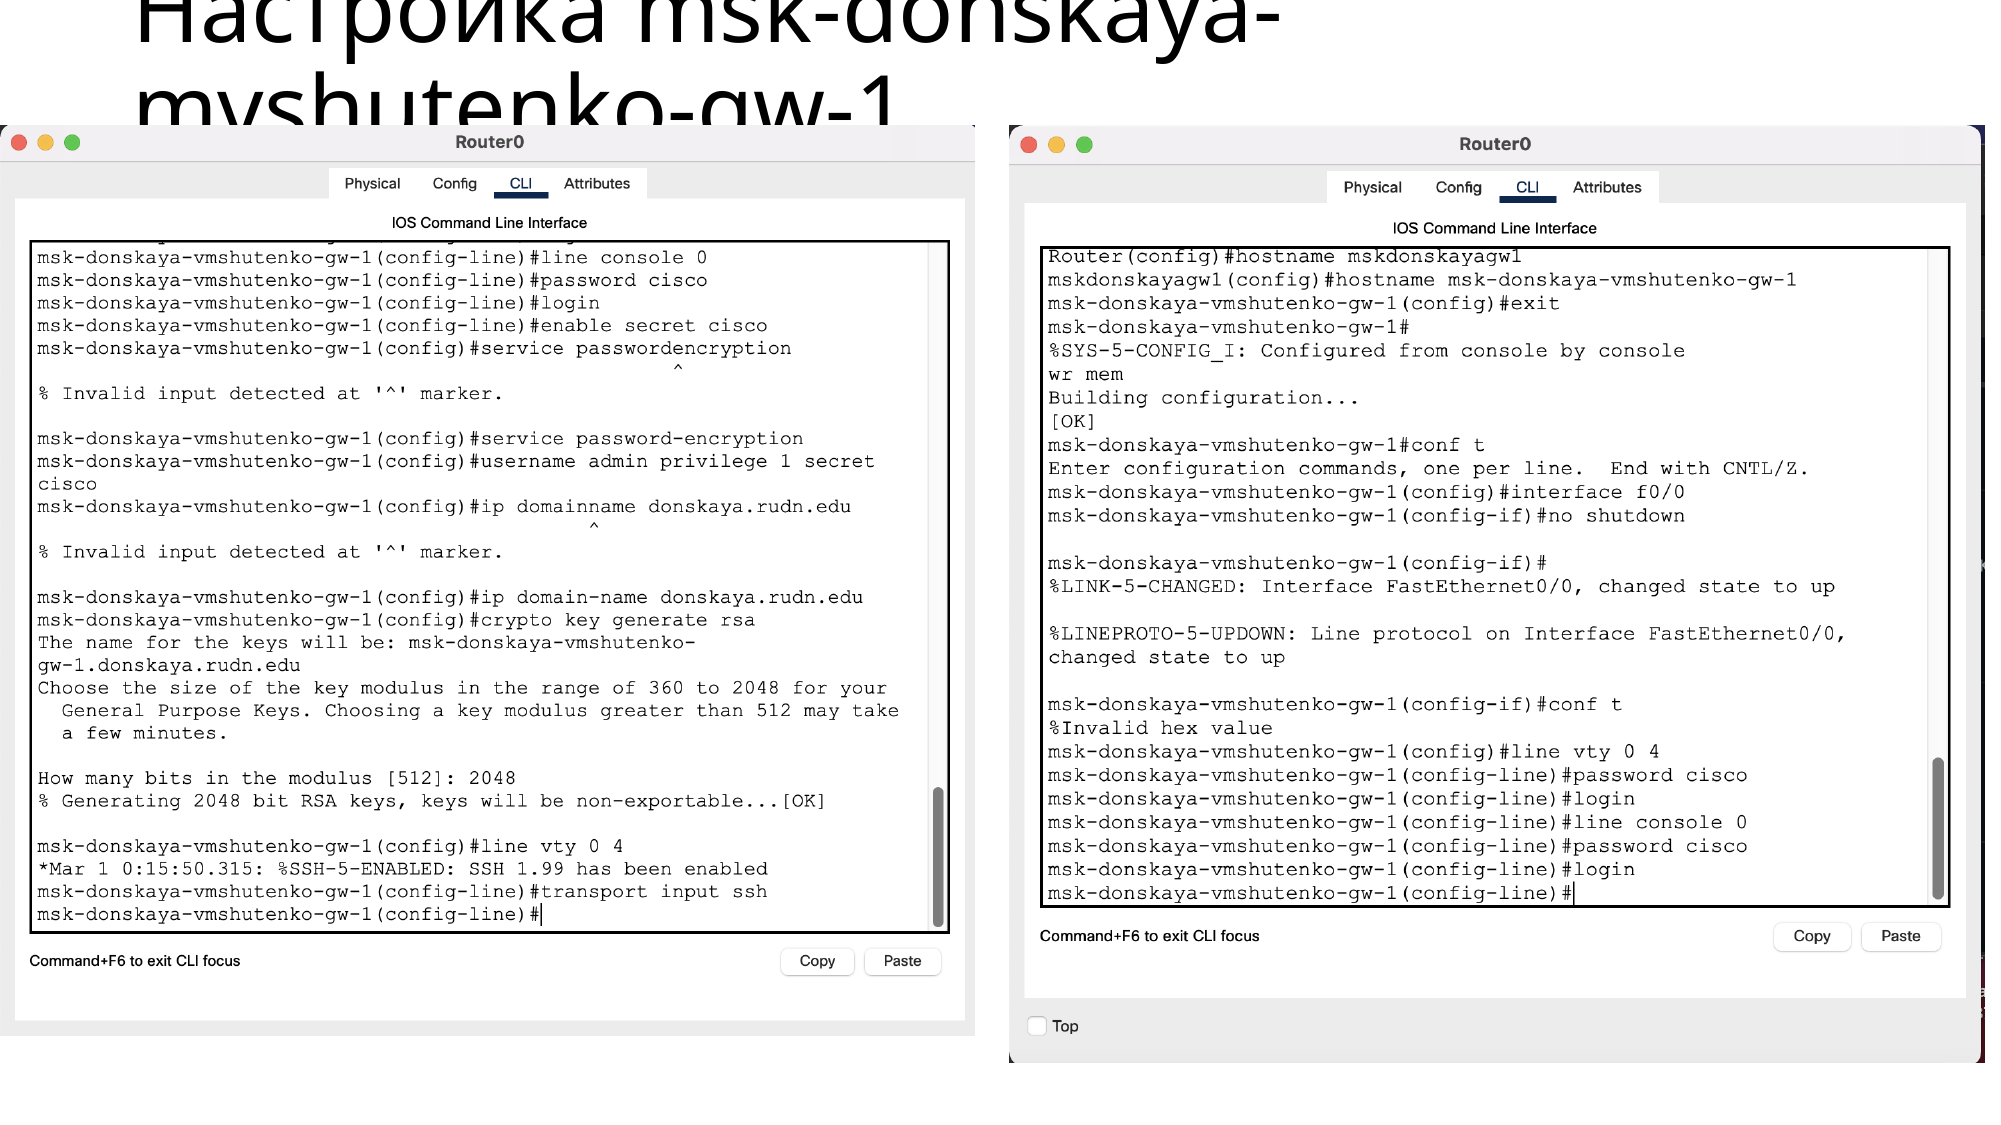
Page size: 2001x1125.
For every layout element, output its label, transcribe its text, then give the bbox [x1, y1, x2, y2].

picture [1009, 125, 1985, 1063]
title Настройка msk-donskaya-mvshutenko-gw-1 [117, 0, 1842, 171]
picture [0, 125, 975, 1036]
